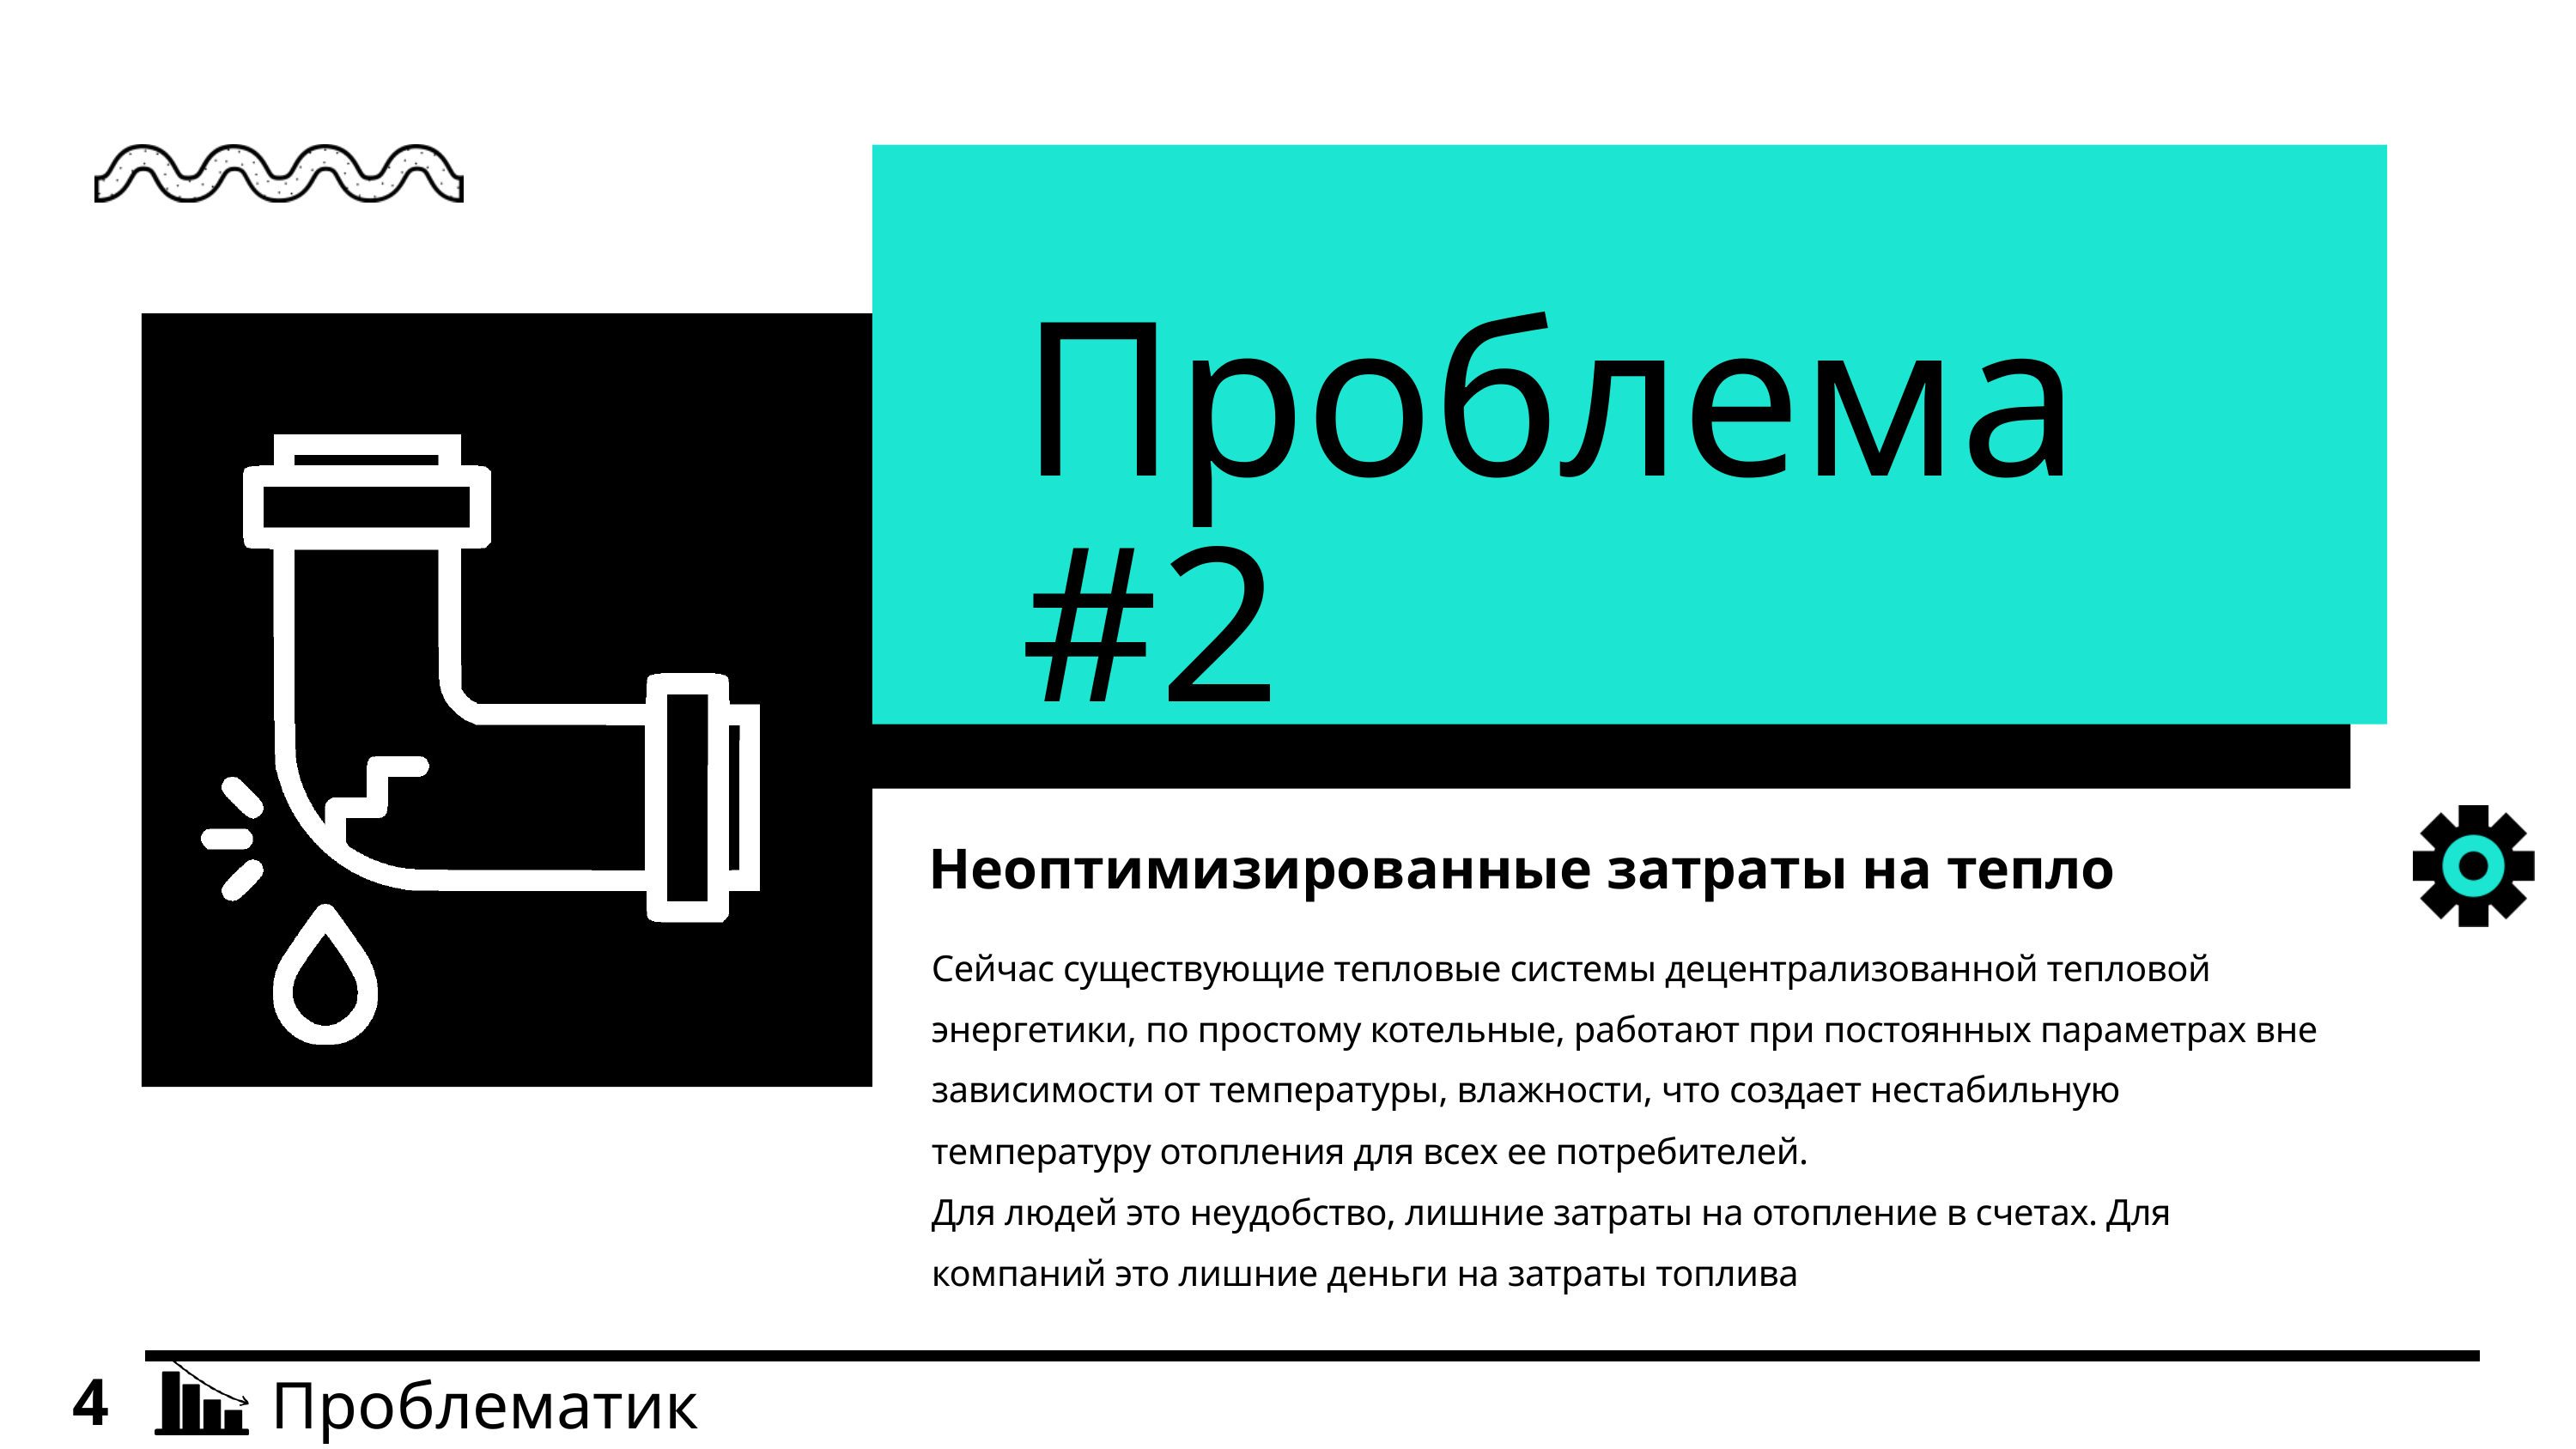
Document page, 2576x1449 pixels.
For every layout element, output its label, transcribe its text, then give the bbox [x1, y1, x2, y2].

text_box Проблематика [258, 1366, 730, 1449]
text_box Проблемa #2 [1020, 294, 2388, 745]
picture [155, 1356, 249, 1435]
picture [94, 144, 464, 203]
text_box Неоптимизированные затраты на тепло [915, 827, 2409, 906]
text_box [872, 144, 2388, 724]
text_box [141, 313, 872, 1088]
text_box [187, 315, 2351, 789]
picture [2413, 805, 2535, 927]
text_box Сейчас существующие тепловые системы децентрализованной тепловой энергетики, по простому котельные, работают при постоянных параметрах вне зависимости от температуры, влажности, что создает нестабильную температуру отопления для всех ее потребителей. Для людей это неудобство, лишние затраты на отопление в счетах. Для компаний это лишние деньги на затраты топлива [931, 927, 2329, 1350]
picture [201, 434, 761, 1045]
text_box 4 [59, 1355, 125, 1445]
